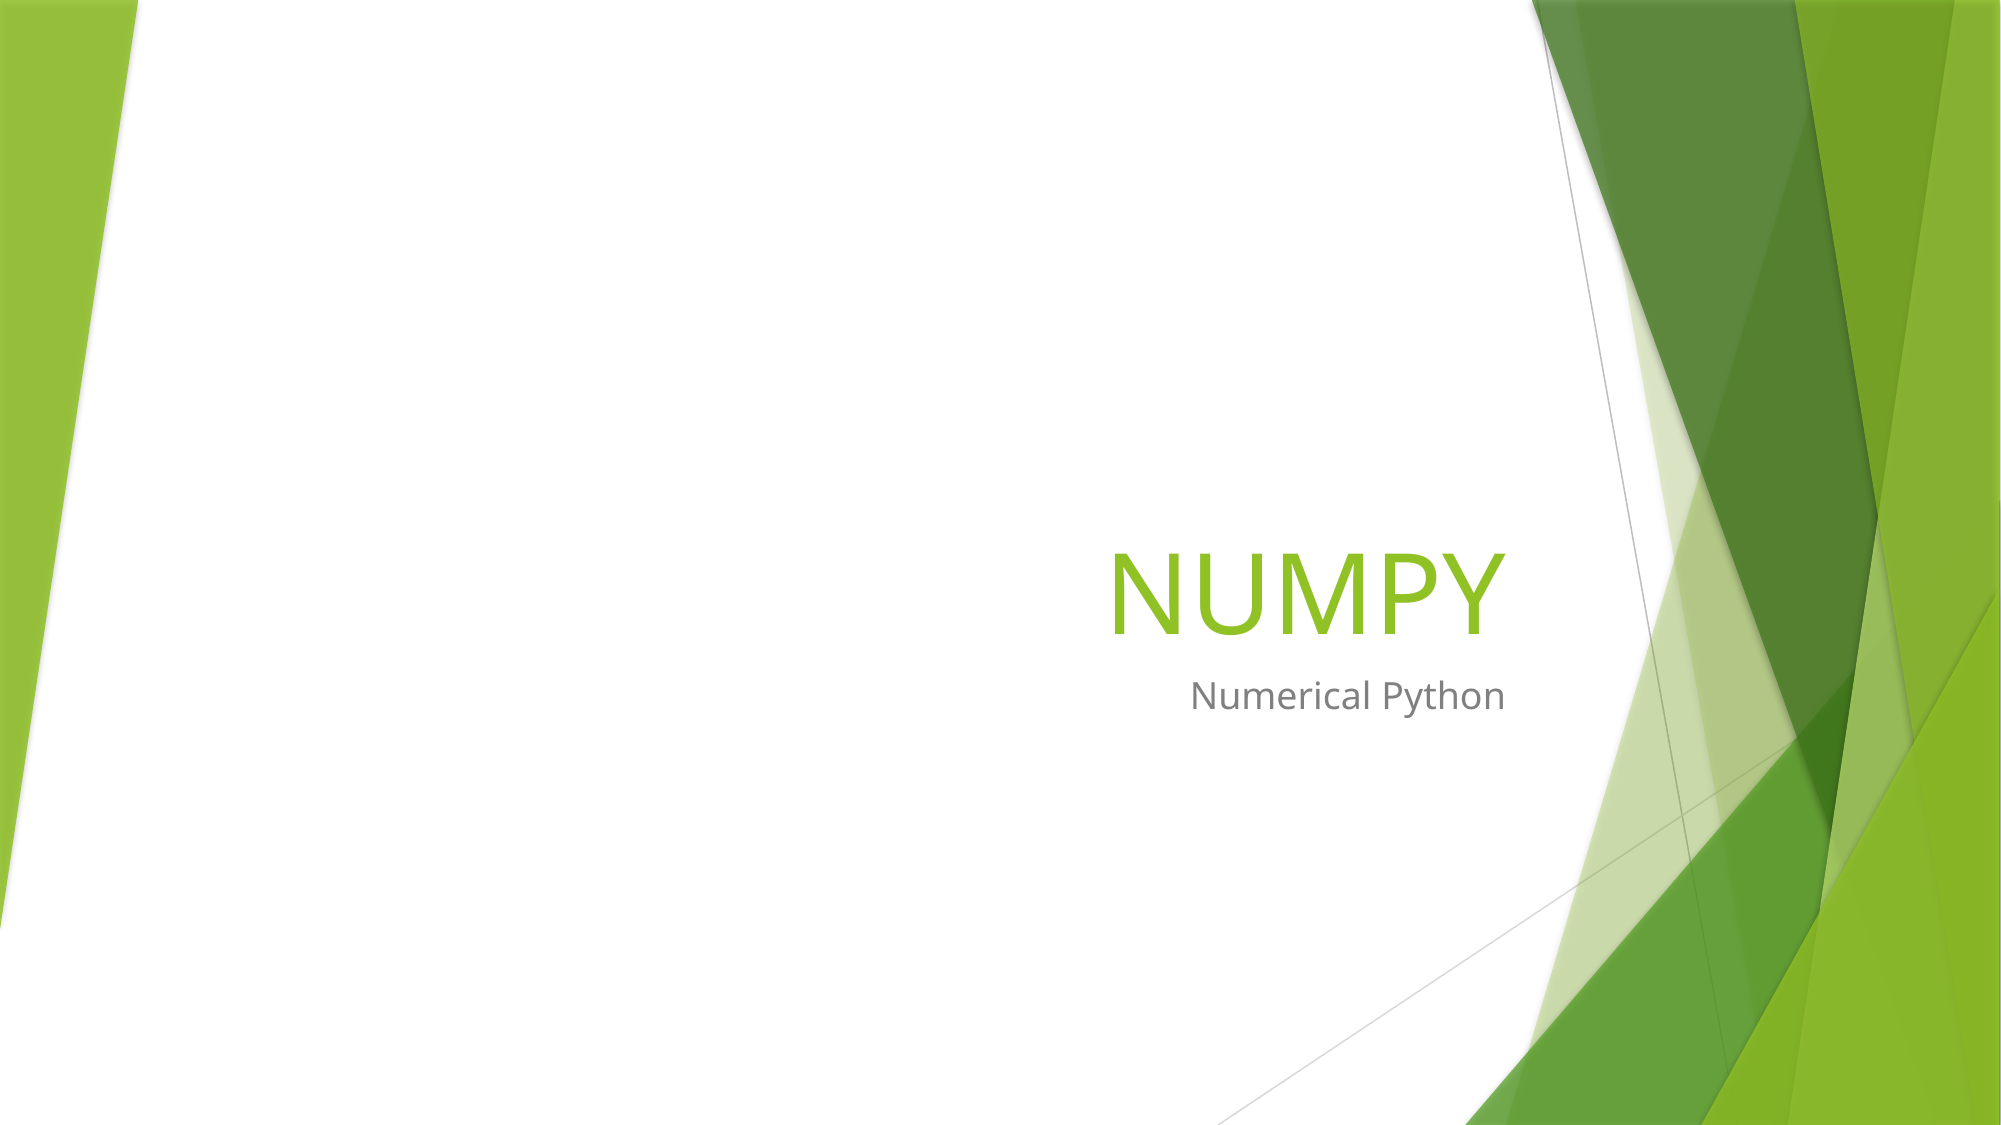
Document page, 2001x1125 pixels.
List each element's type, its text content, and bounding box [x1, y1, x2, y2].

title NUMPY [247, 394, 1522, 664]
subtitle Numerical Python [247, 664, 1522, 845]
